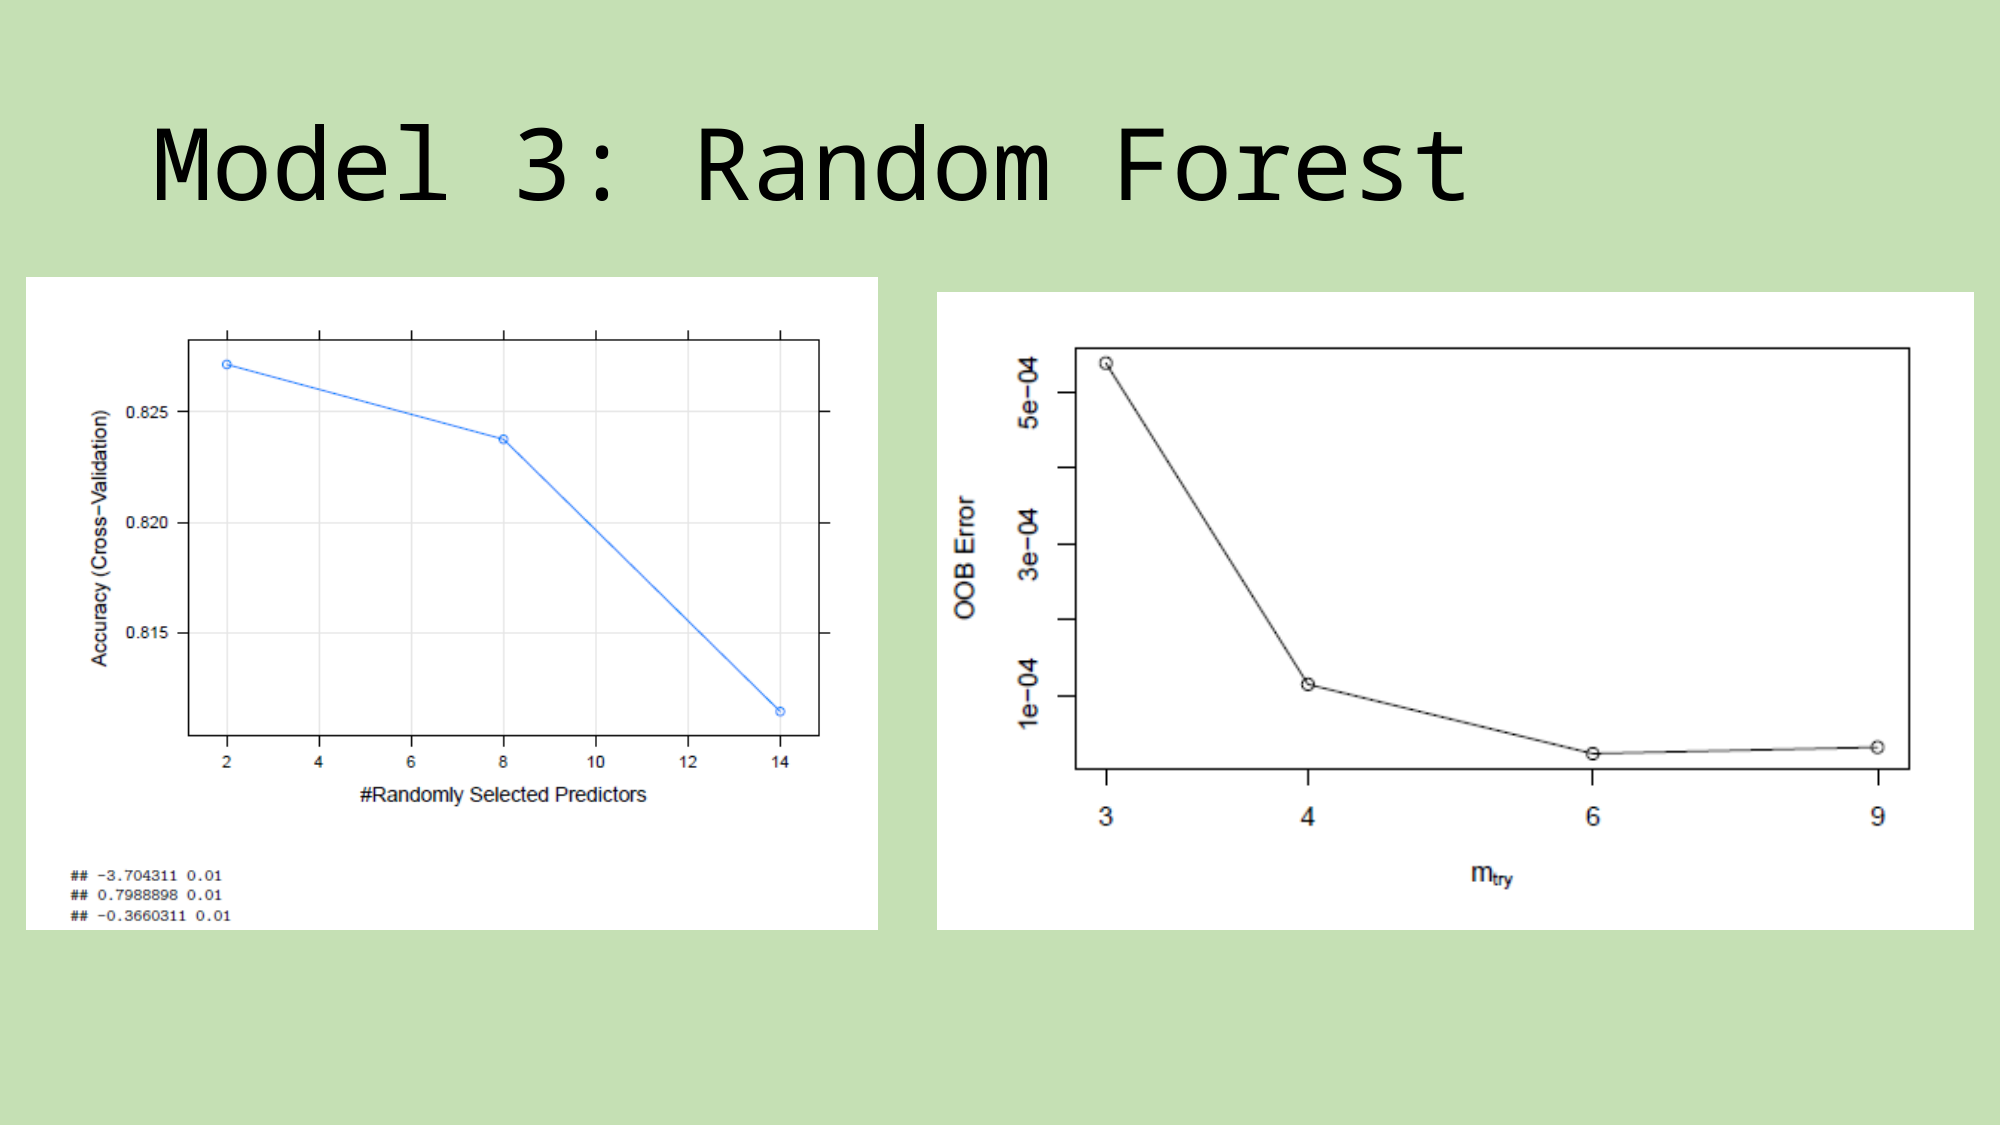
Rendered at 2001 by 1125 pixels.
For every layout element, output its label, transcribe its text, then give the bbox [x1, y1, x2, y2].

picture [26, 276, 879, 930]
text_box Model 3: Random Forest [137, 59, 1863, 278]
picture [937, 292, 1974, 930]
